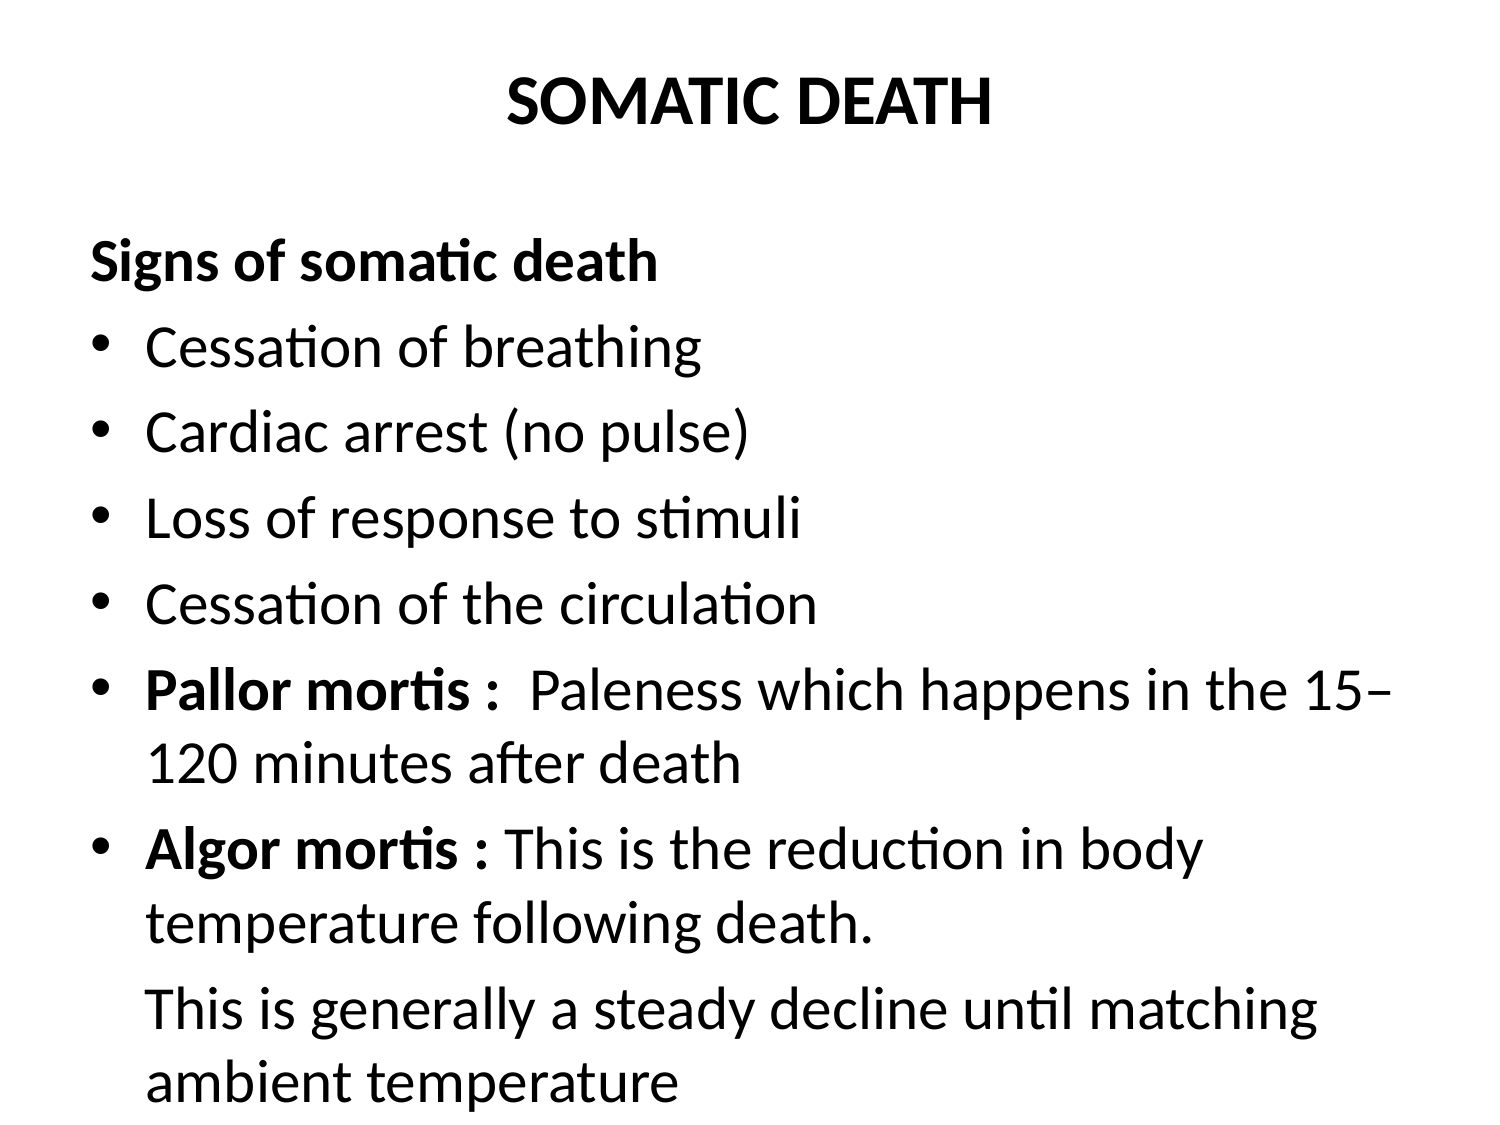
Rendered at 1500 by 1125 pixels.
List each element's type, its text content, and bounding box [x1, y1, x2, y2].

list Signs of somatic death Cessation of breathing Cardiac arrest (no pulse) Loss of response to stimuli Cessation of the circulation Pallor mortis : Paleness which happens in the 15–120 minutes after death Algor mortis : This is the reduction in body temperature following death. This is generally a steady decline until matching ambient temperature [75, 212, 1425, 1125]
title SOMATIC DEATH [75, 45, 1425, 212]
